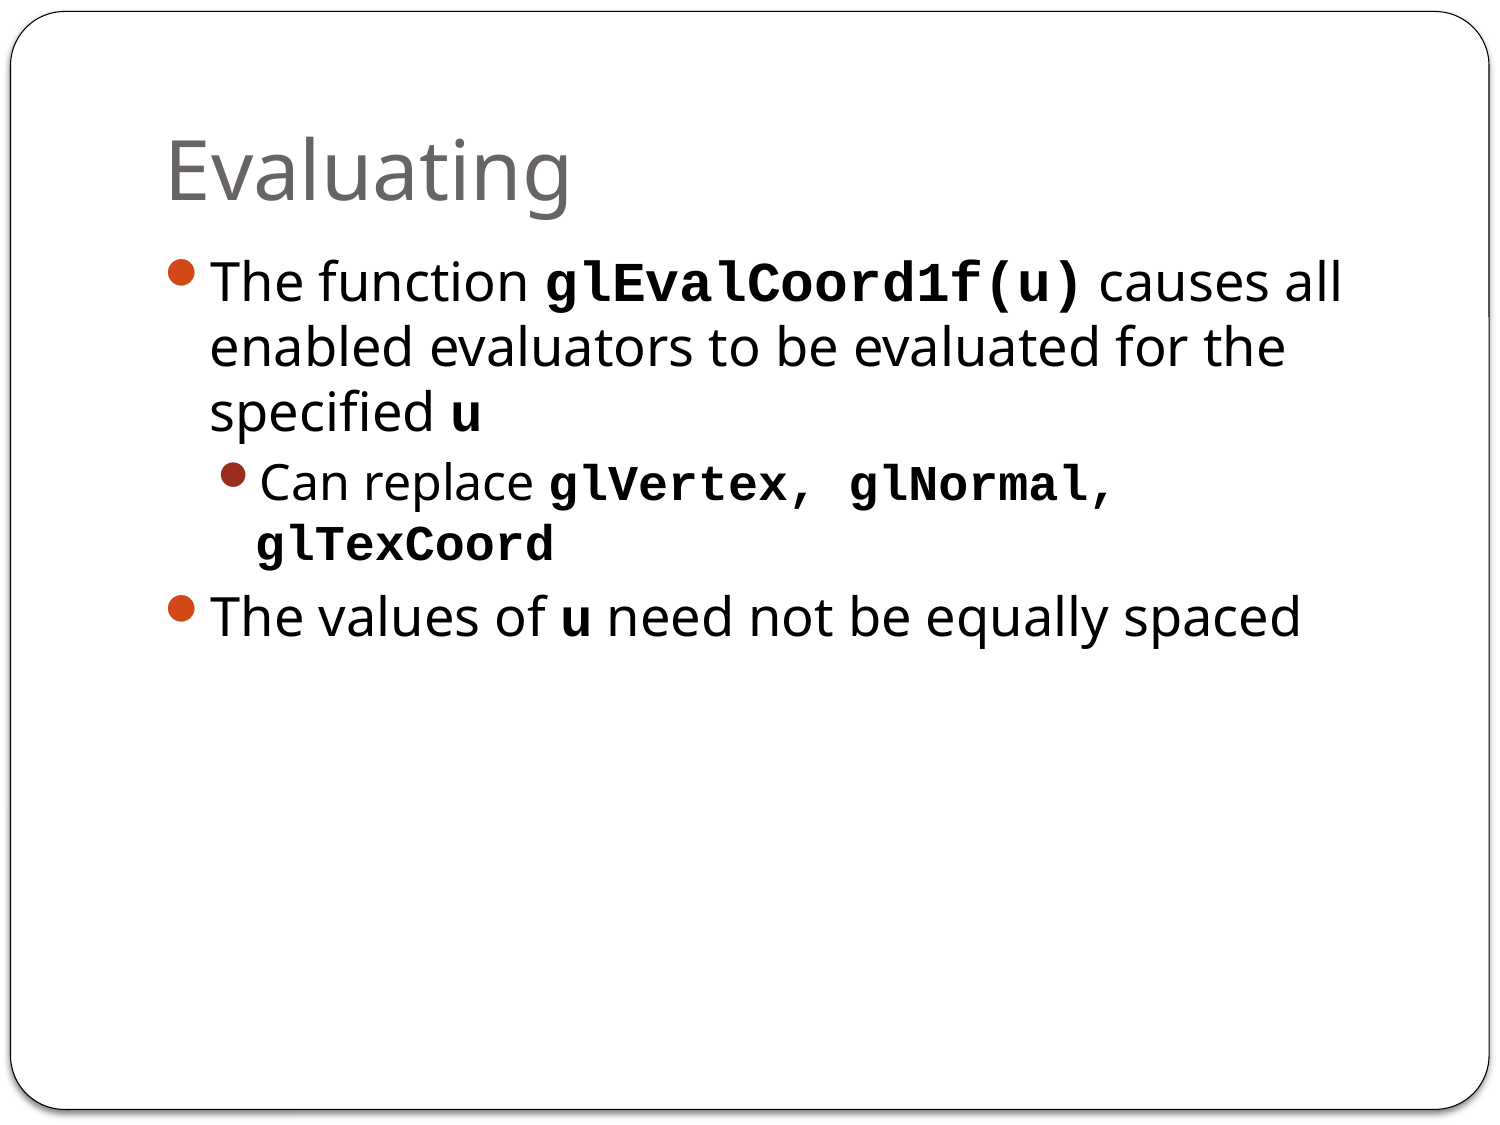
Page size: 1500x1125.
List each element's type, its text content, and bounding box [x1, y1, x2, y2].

list The function glEvalCoord1f(u) causes all enabled evaluators to be evaluated for the specified u Can replace glVertex, glNormal, glTexCoord The values of u need not be equally spaced [150, 237, 1425, 988]
title Evaluating [150, 45, 1425, 233]
